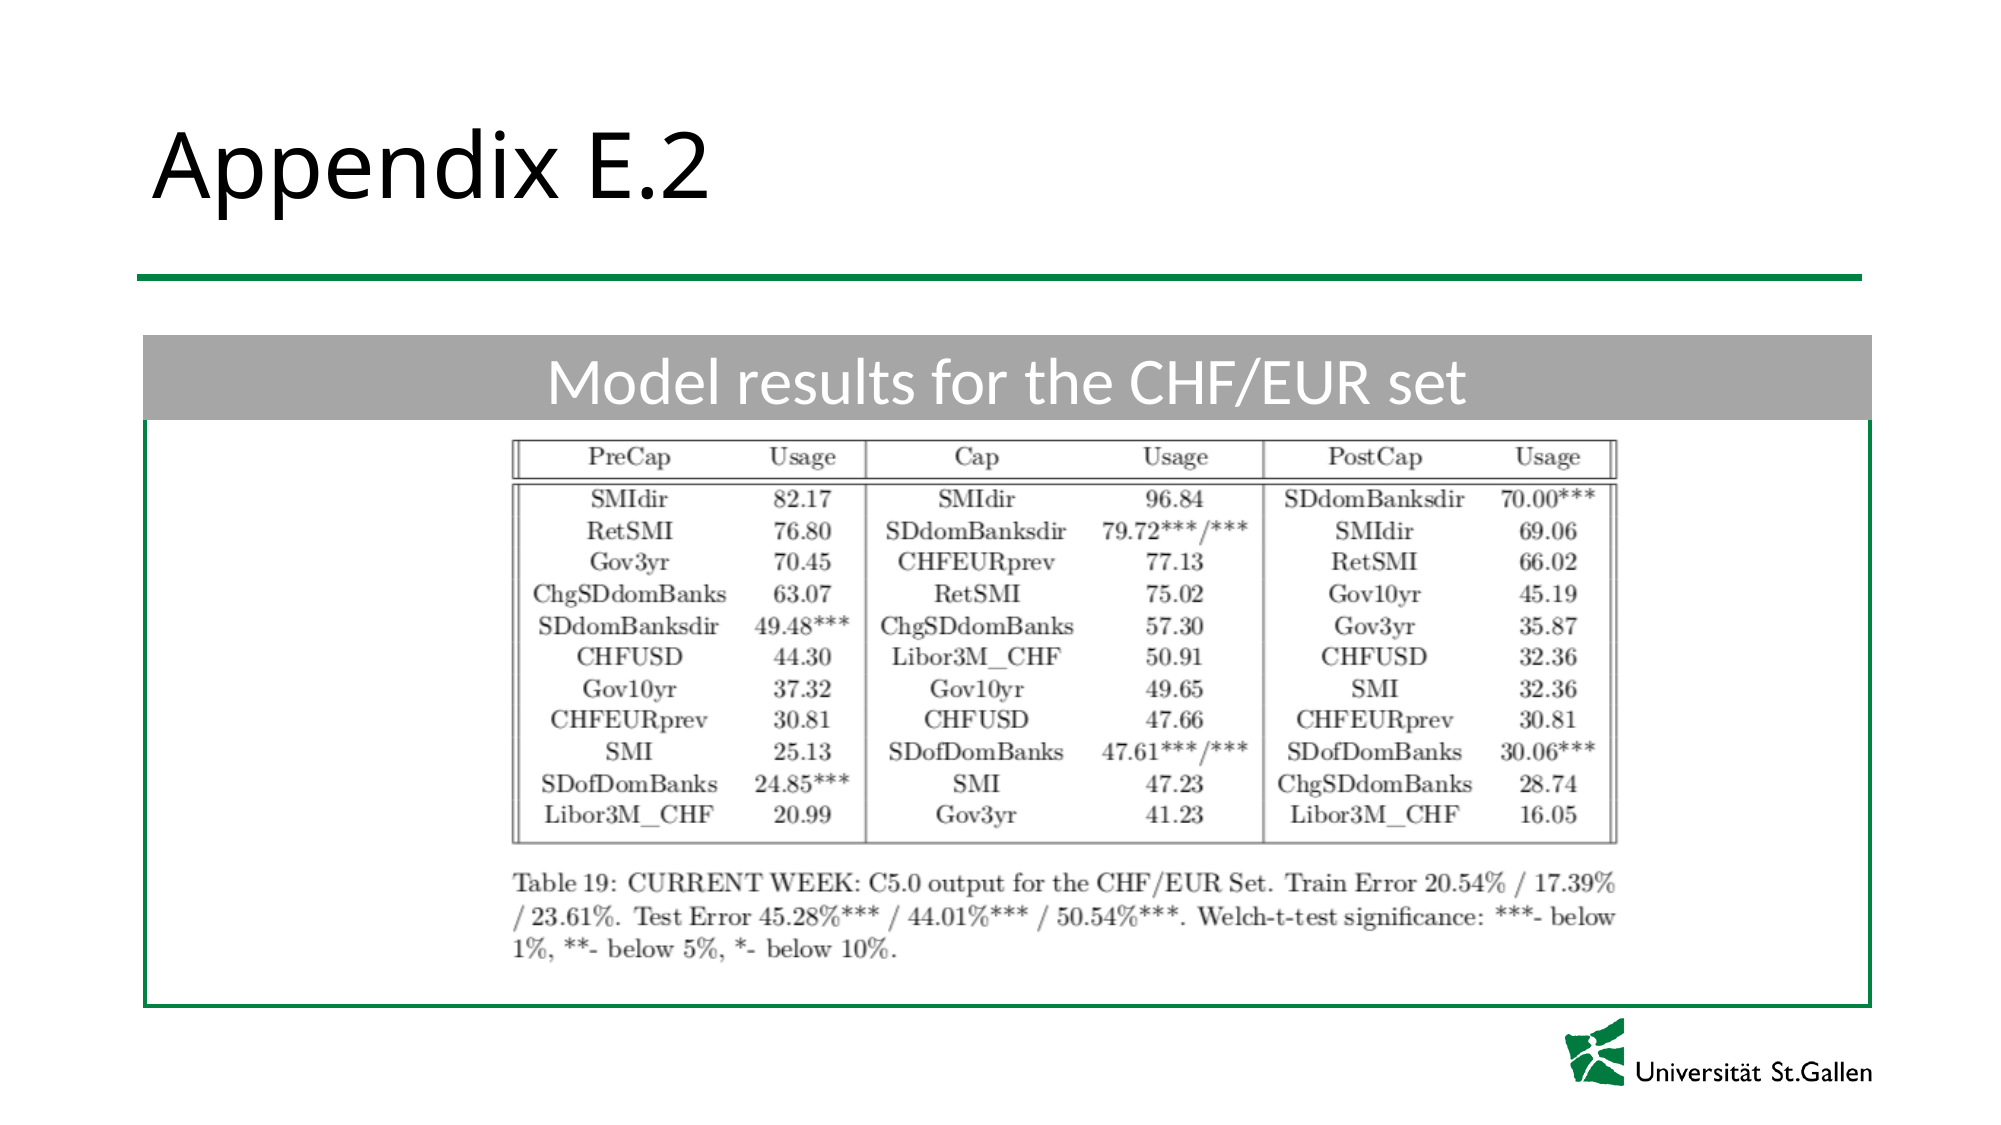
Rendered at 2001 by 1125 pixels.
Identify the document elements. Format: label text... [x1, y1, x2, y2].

title Appendix E.2 [137, 59, 1863, 277]
text_box [144, 419, 1871, 1007]
text_box Model results for the CHF/EUR set [144, 336, 1871, 419]
picture [493, 421, 1932, 1088]
